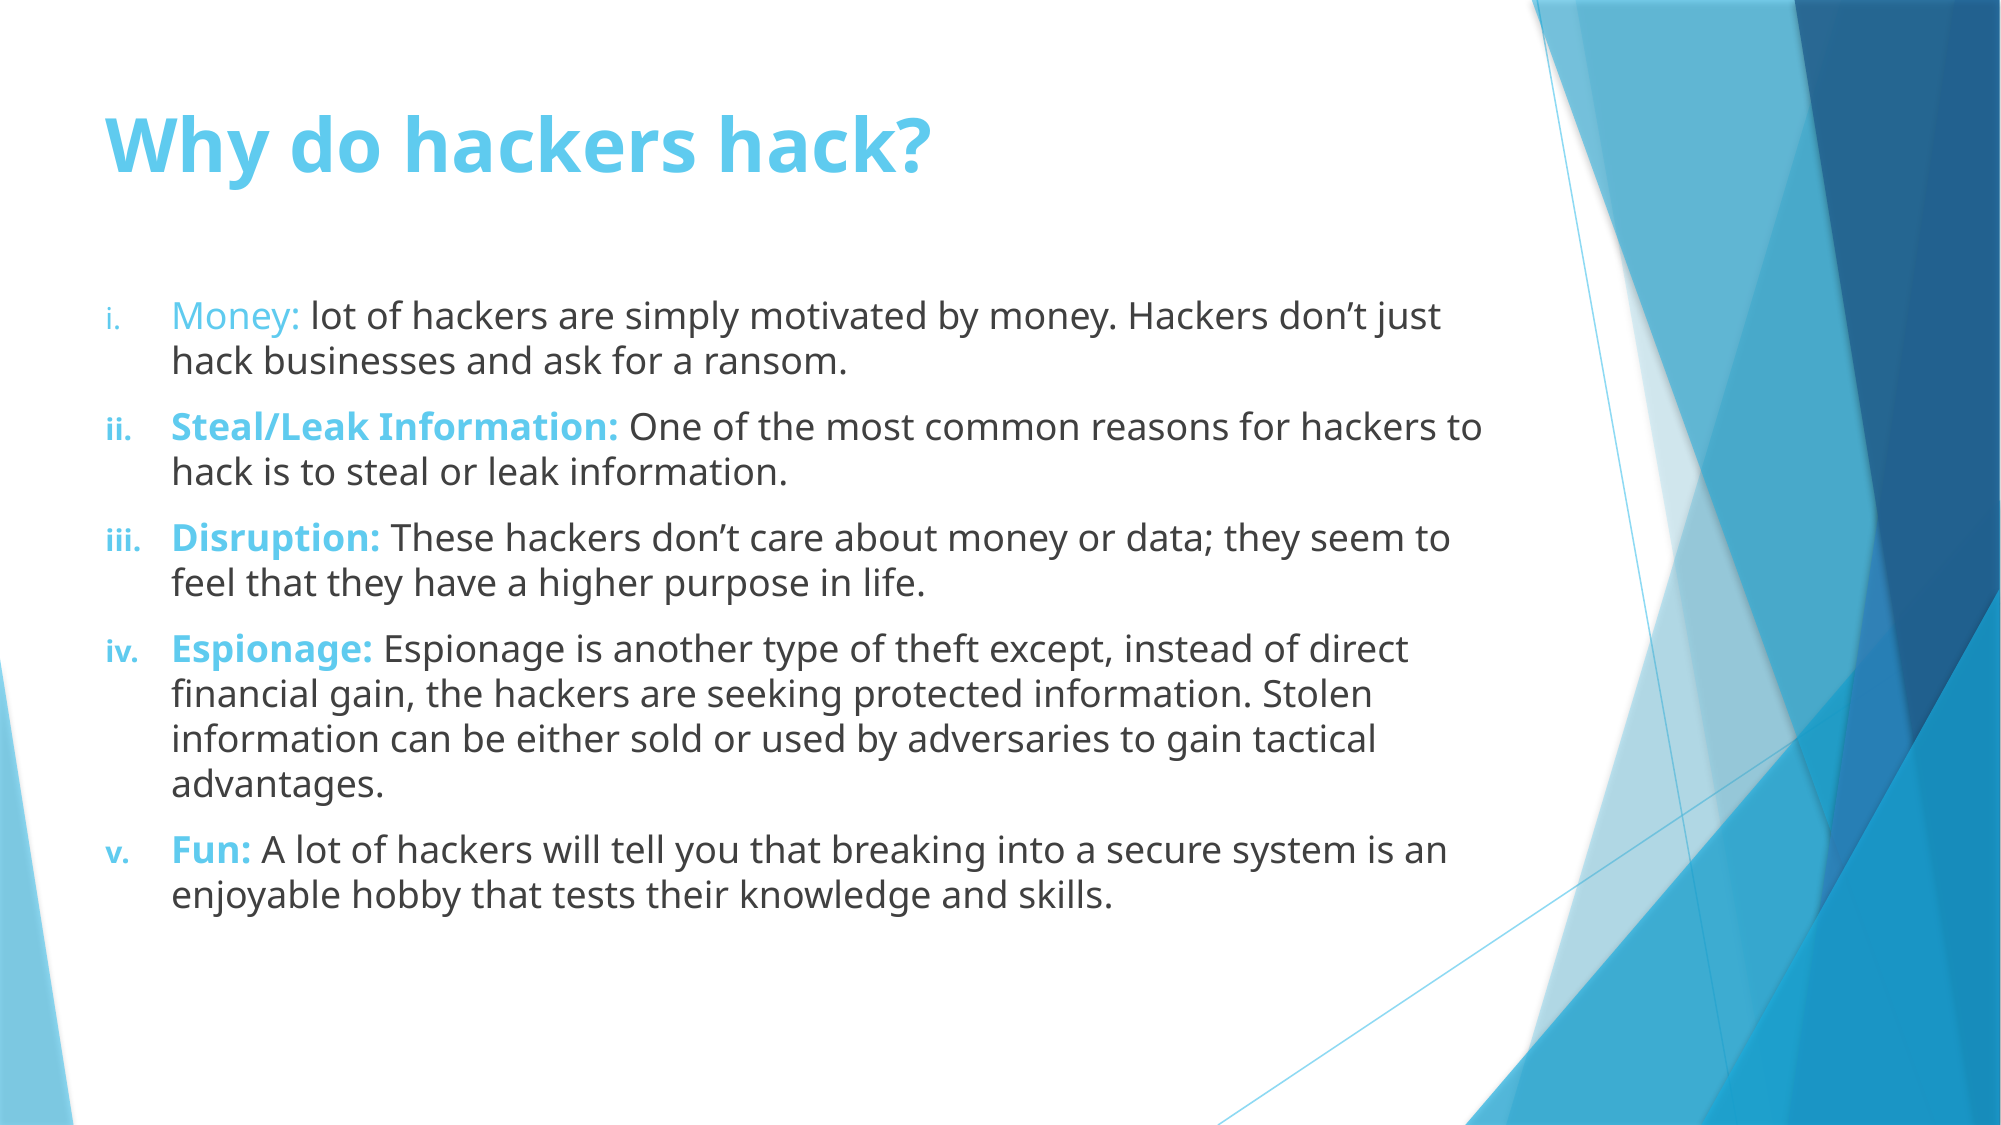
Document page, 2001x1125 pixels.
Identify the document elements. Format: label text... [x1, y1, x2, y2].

list Money: lot of hackers are simply motivated by money. Hackers don’t just hack businesses and ask for a ransom. Steal/Leak Information: One of the most common reasons for hackers to hack is to steal or leak information. Disruption: These hackers don’t care about money or data; they seem to feel that they have a higher purpose in life. Espionage: Espionage is another type of theft except, instead of direct financial gain, the hackers are seeking protected information. Stolen information can be either sold or used by adversaries to gain tactical advantages. Fun: A lot of hackers will tell you that breaking into a secure system is an enjoyable hobby that tests their knowledge and skills. [90, 284, 1501, 1077]
title Why do hackers hack? [90, 90, 1501, 208]
